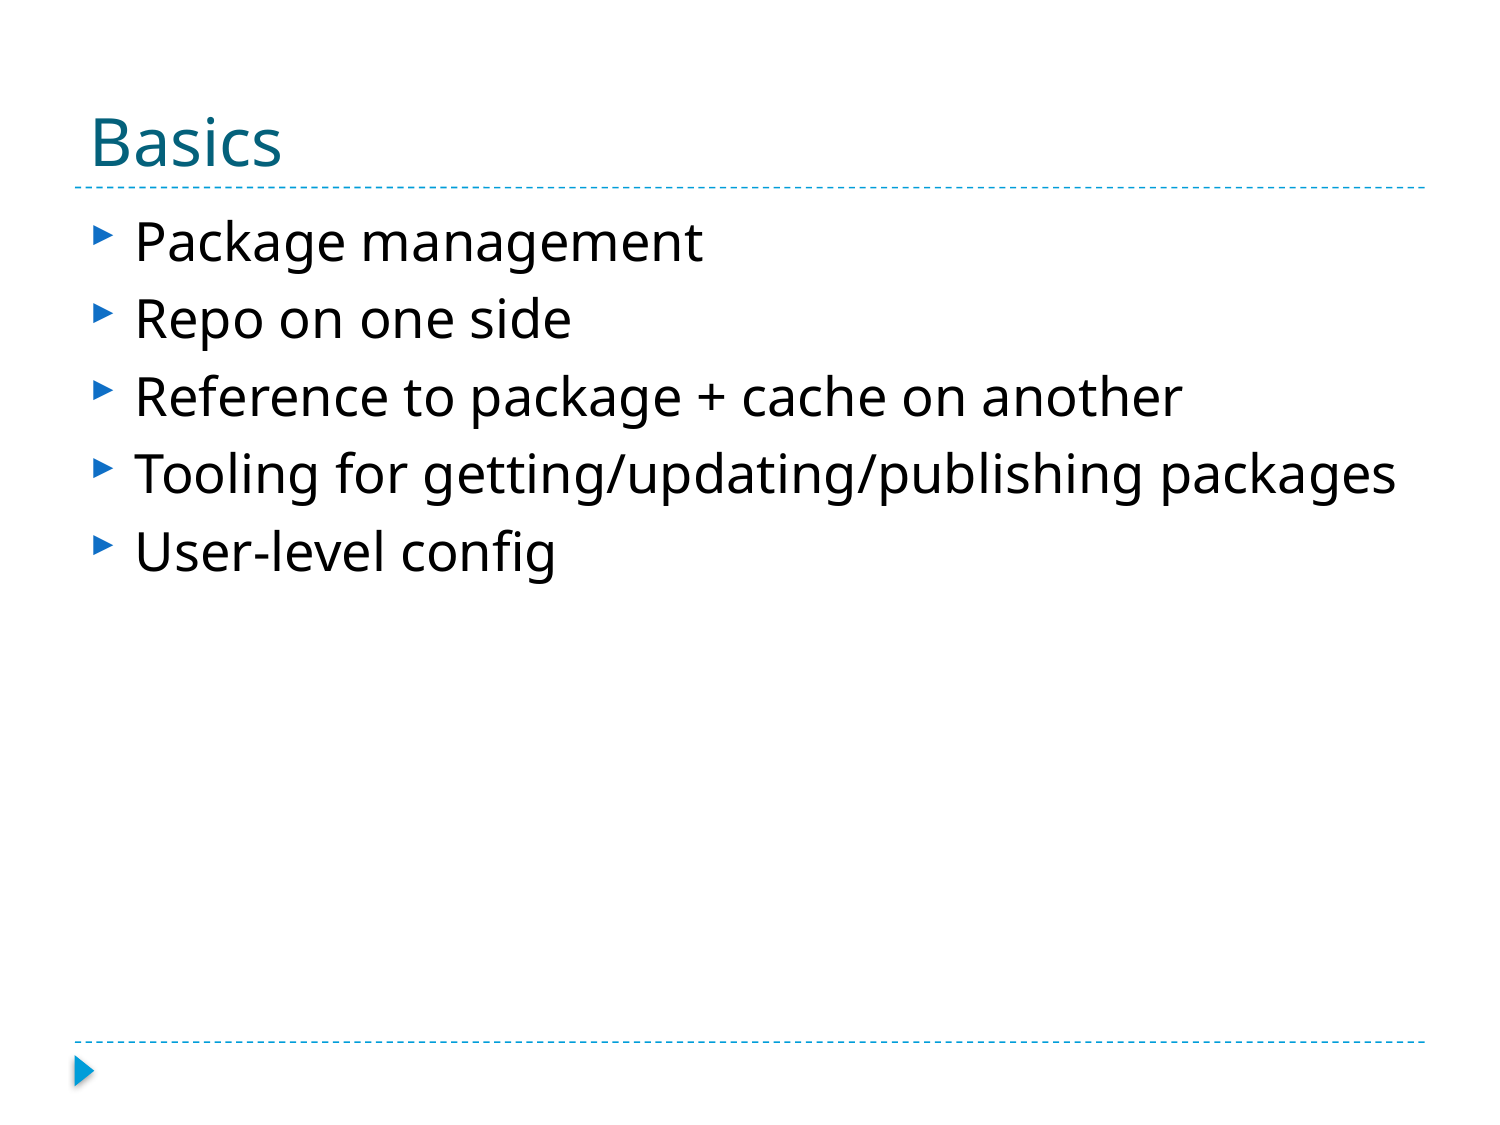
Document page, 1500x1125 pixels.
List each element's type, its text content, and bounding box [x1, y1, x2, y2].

list Package management Repo on one side Reference to package + cache on another Tooling for getting/updating/publishing packages User-level config [75, 200, 1425, 1010]
title Basics [75, 24, 1425, 188]
